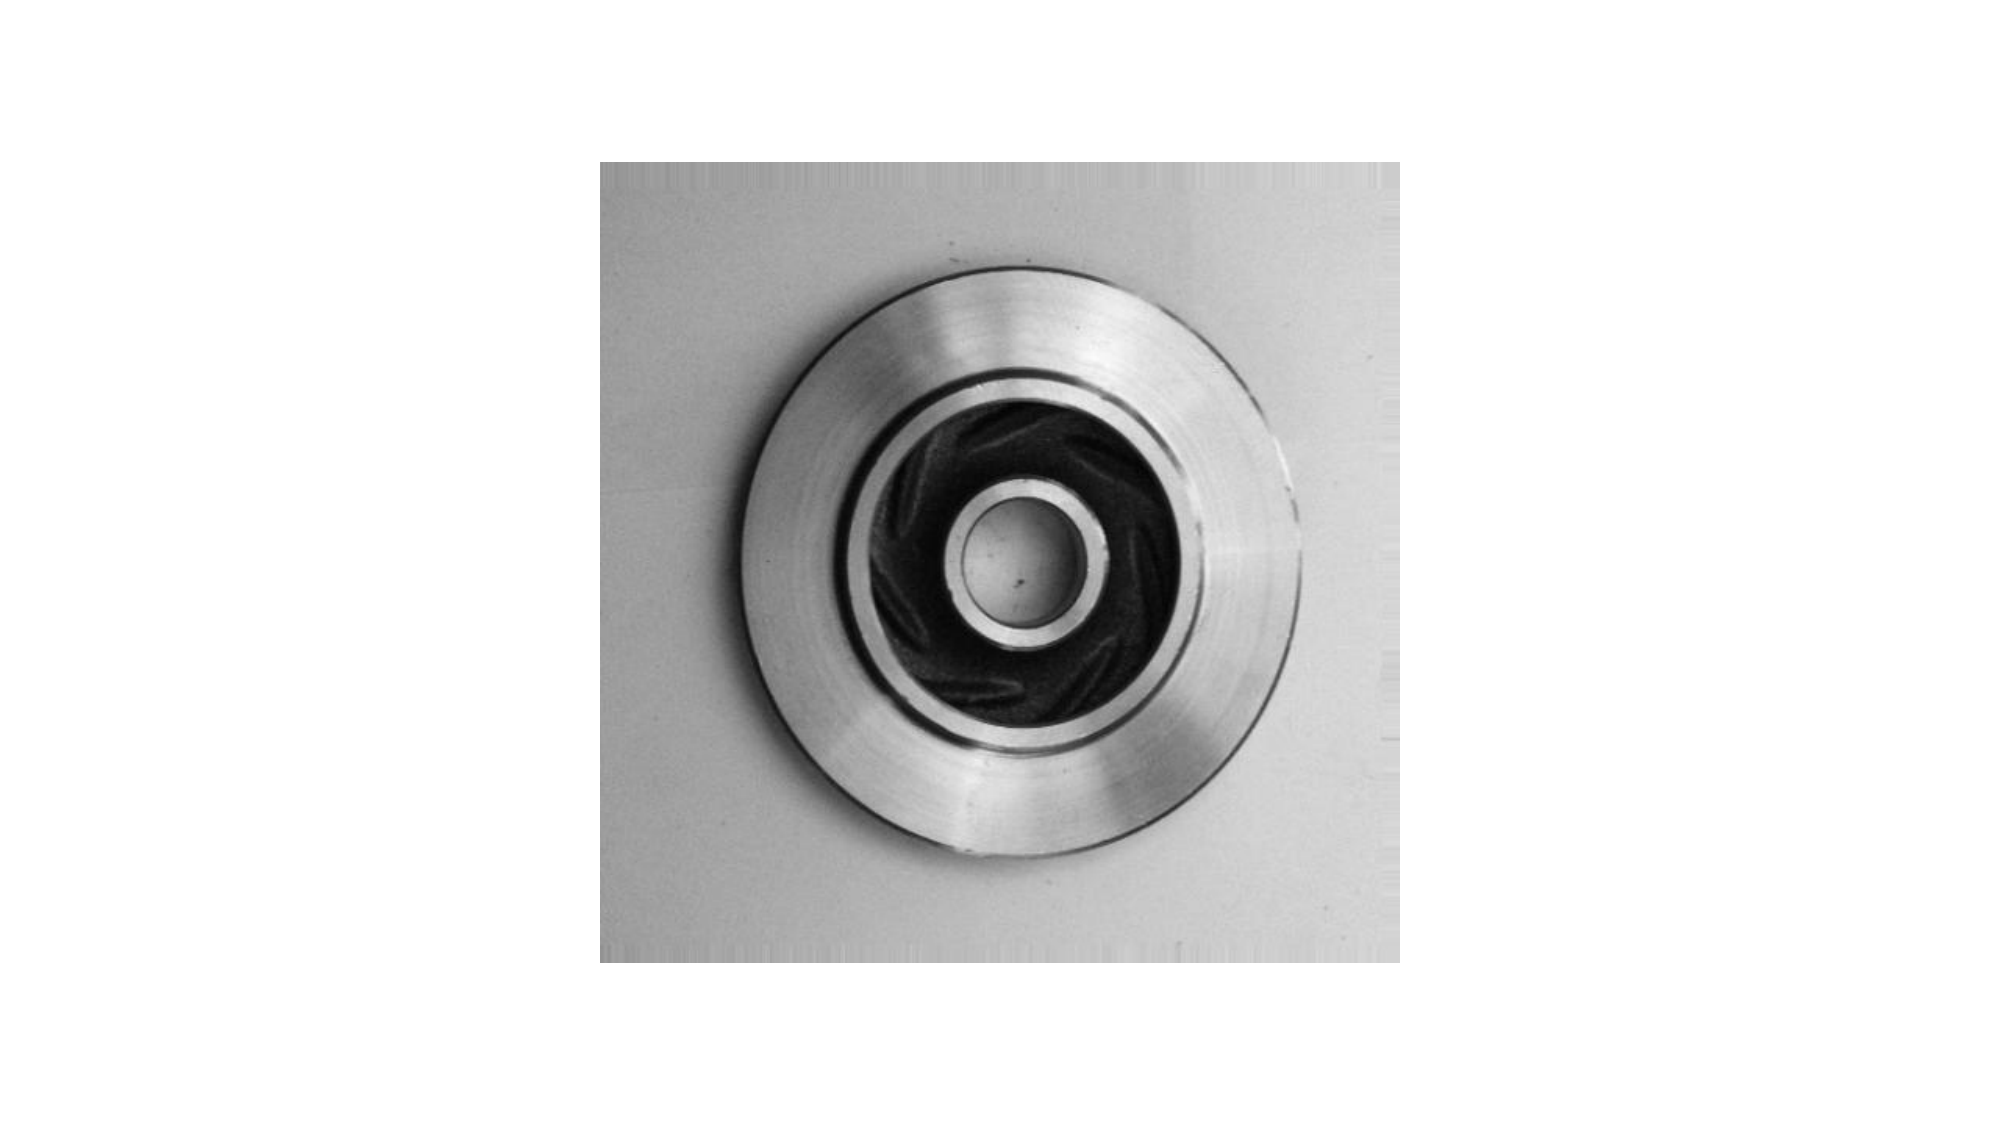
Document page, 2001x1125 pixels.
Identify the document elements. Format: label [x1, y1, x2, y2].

picture [599, 162, 1400, 963]
